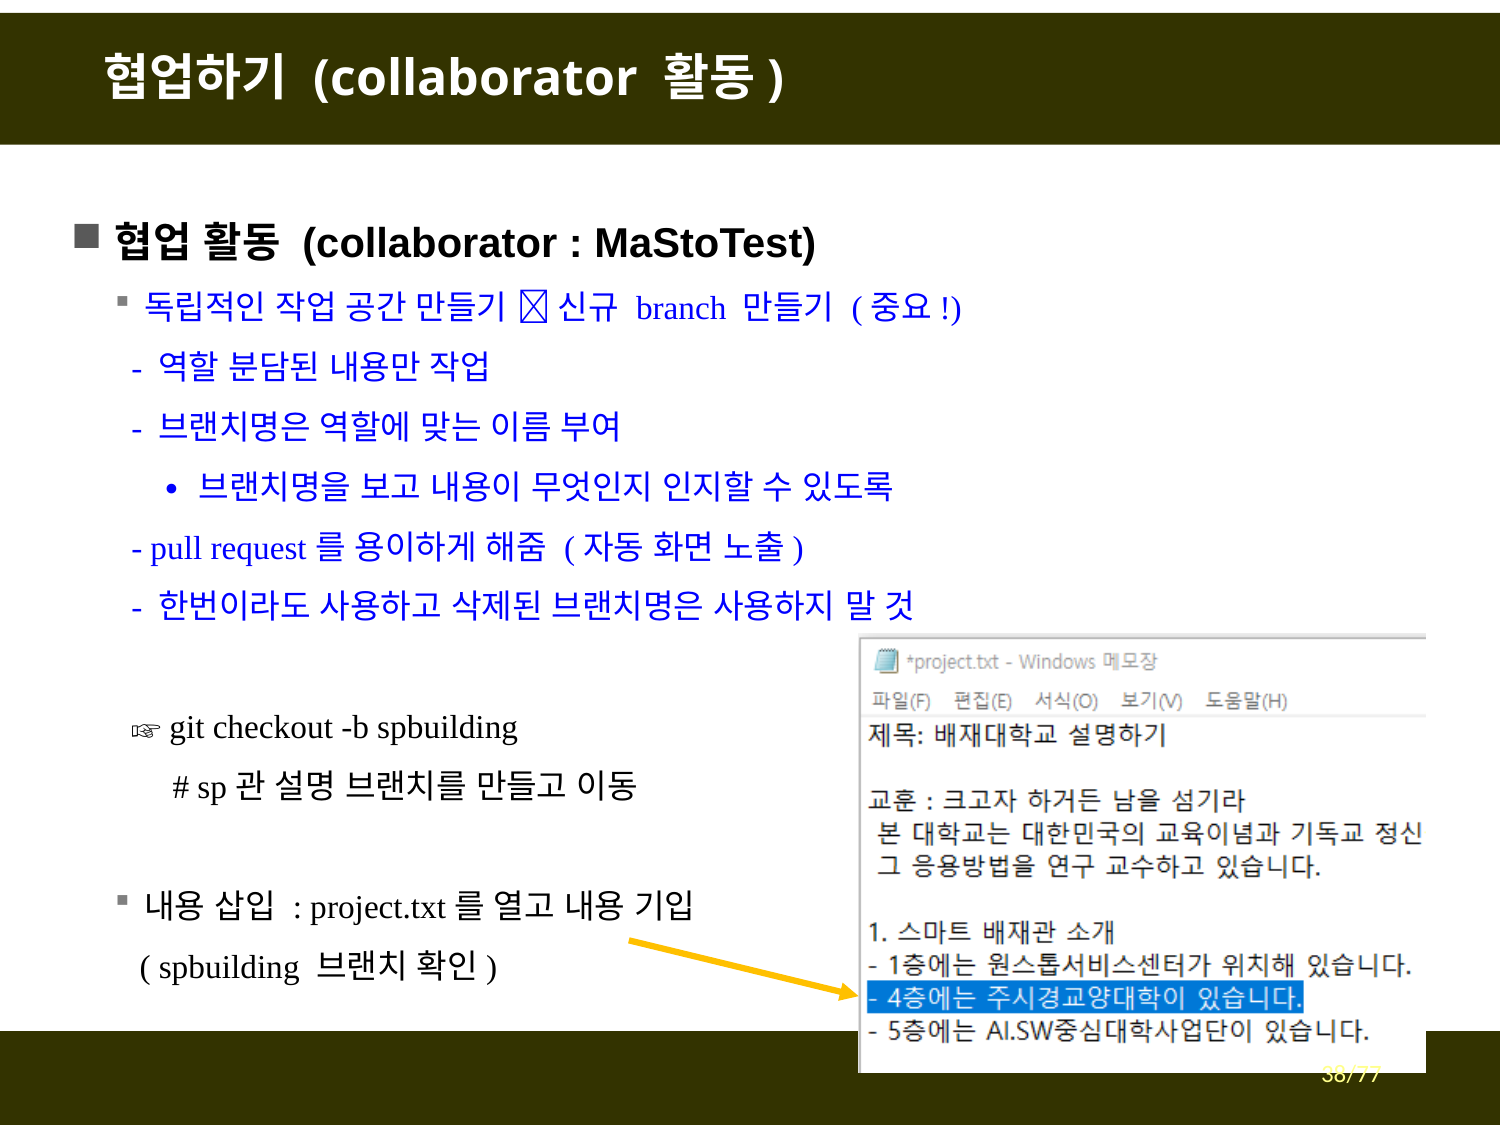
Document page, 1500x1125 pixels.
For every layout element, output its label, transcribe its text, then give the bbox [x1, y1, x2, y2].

text_box 협업 활동 (collaborator : MaStoTest) 독립적인 작업 공간 만들기  신규 branch 만들기 (중요!) - 역할 분담된 내용만 작업 - 브랜치명은 역할에 맞는 이름 부여 ∙ 브랜치명을 보고 내용이 무엇인지 인지할 수 있도록 - pull request를 용이하게 해줌 (자동 화면 노출) - 한번이라도 사용하고 삭제된 브랜치명은 사용하지 말 것 ☞ git checkout -b spbuilding # sp관 설명 브랜치를 만들고 이동 내용 삽입 : project.txt를 열고 내용 기입 ( spbuilding 브랜치 확인) [56, 183, 1474, 779]
title 협업하기 (collaborator 활동) [88, 31, 1282, 126]
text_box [628, 940, 859, 997]
slide_number 38/77 [1059, 1073, 1397, 1103]
picture [858, 633, 1426, 1073]
